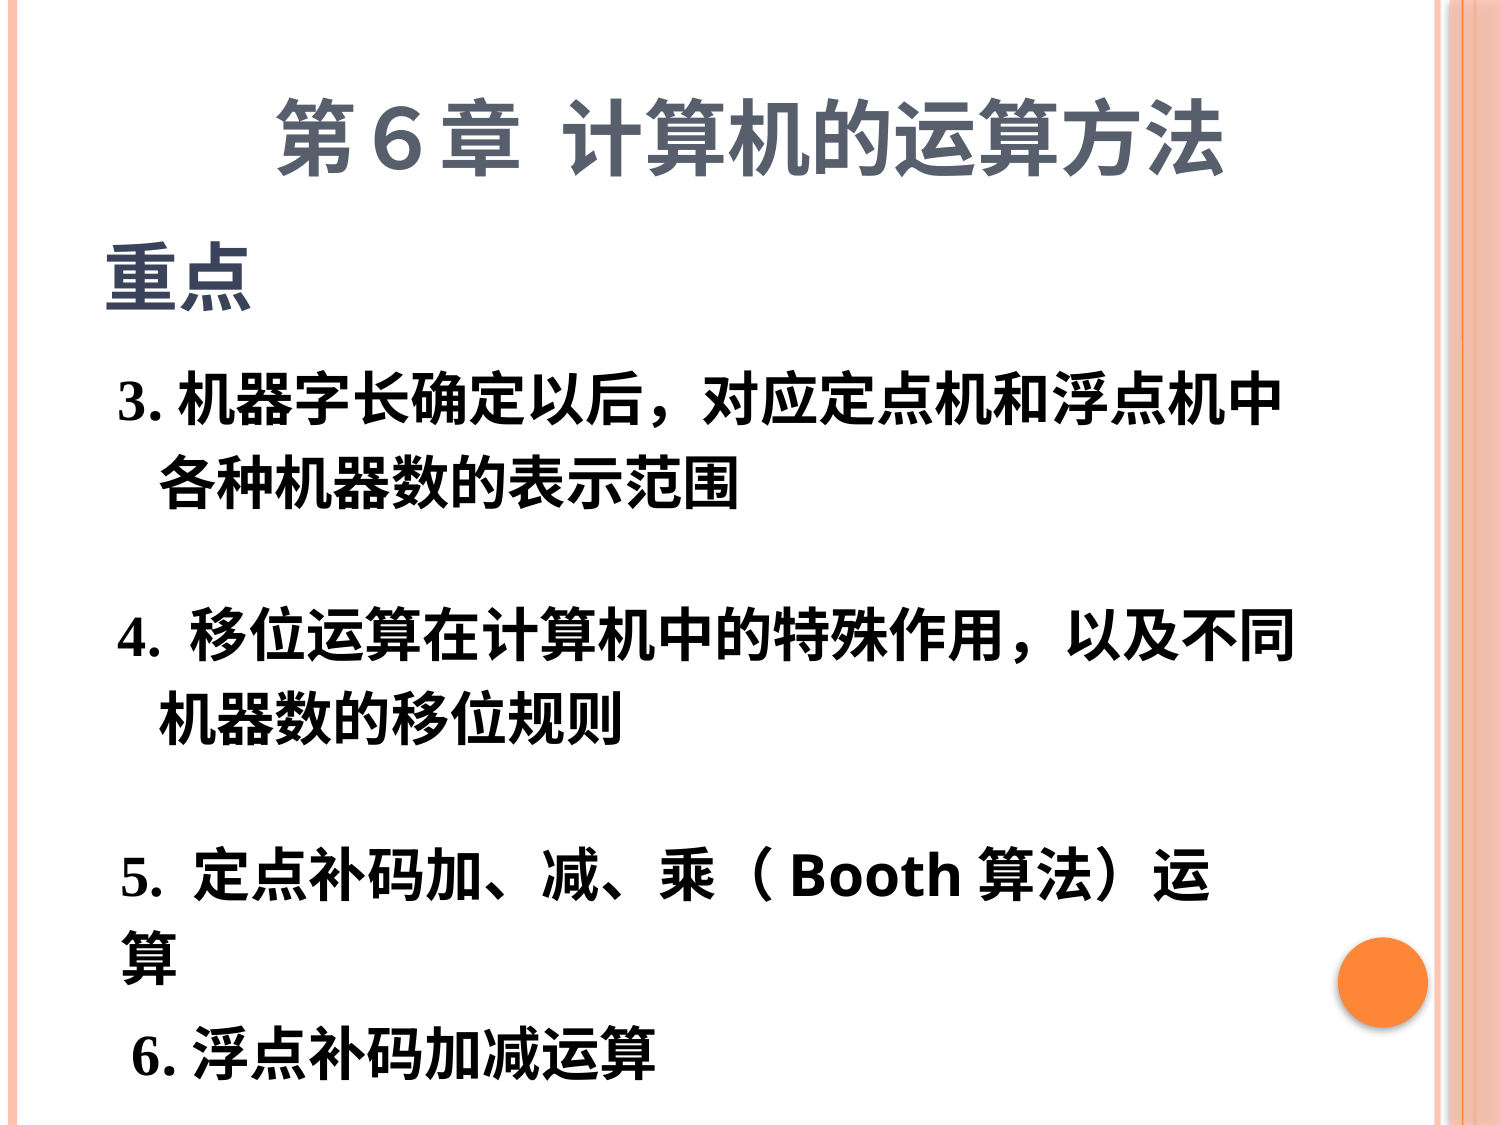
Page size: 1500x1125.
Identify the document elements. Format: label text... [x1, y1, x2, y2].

text_box 6.浮点补码加减运算 [117, 996, 1340, 1095]
text_box 5. 定点补码加、减、乘（Booth算法）运算 [105, 816, 1270, 1000]
text_box 第６章 计算机的运算方法 [112, 42, 1388, 231]
text_box 重点 [88, 222, 1084, 328]
text_box 4. 移位运算在计算机中的特殊作用，以及不同 机器数的移位规则 [103, 576, 1500, 759]
text_box 3.机器字长确定以后，对应定点机和浮点机中 各种机器数的表示范围 [103, 340, 1500, 524]
